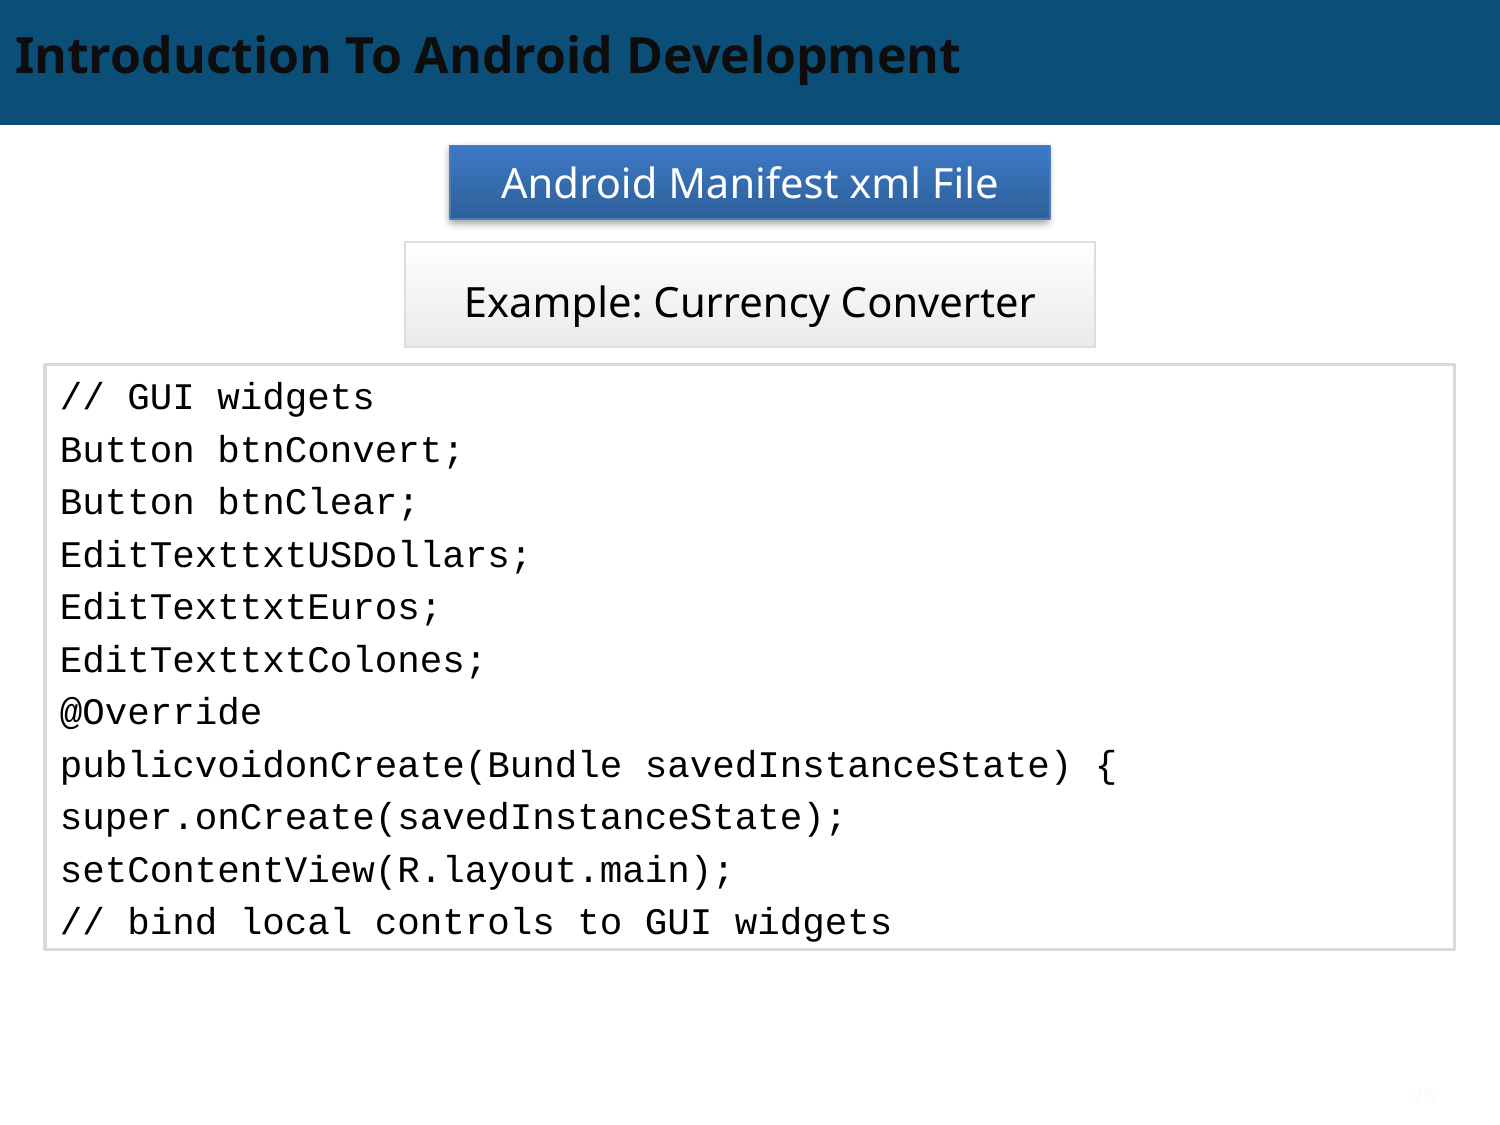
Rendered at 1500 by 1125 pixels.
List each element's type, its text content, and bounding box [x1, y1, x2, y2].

text_box Android Manifest xml File [449, 145, 1051, 220]
title Introduction To Android Development [0, 21, 1351, 86]
text_box Example: Currency Converter [404, 241, 1095, 347]
text_box // GUI widgets Button btnConvert; Button btnClear; EditTexttxtUSDollars; EditTexttxtEuros; EditTexttxtColones; @Override publicvoidonCreate(Bundle savedInstanceState) { super.onCreate(savedInstanceState); setContentView(R.layout.main); // bind local controls to GUI widgets [44, 364, 1455, 950]
